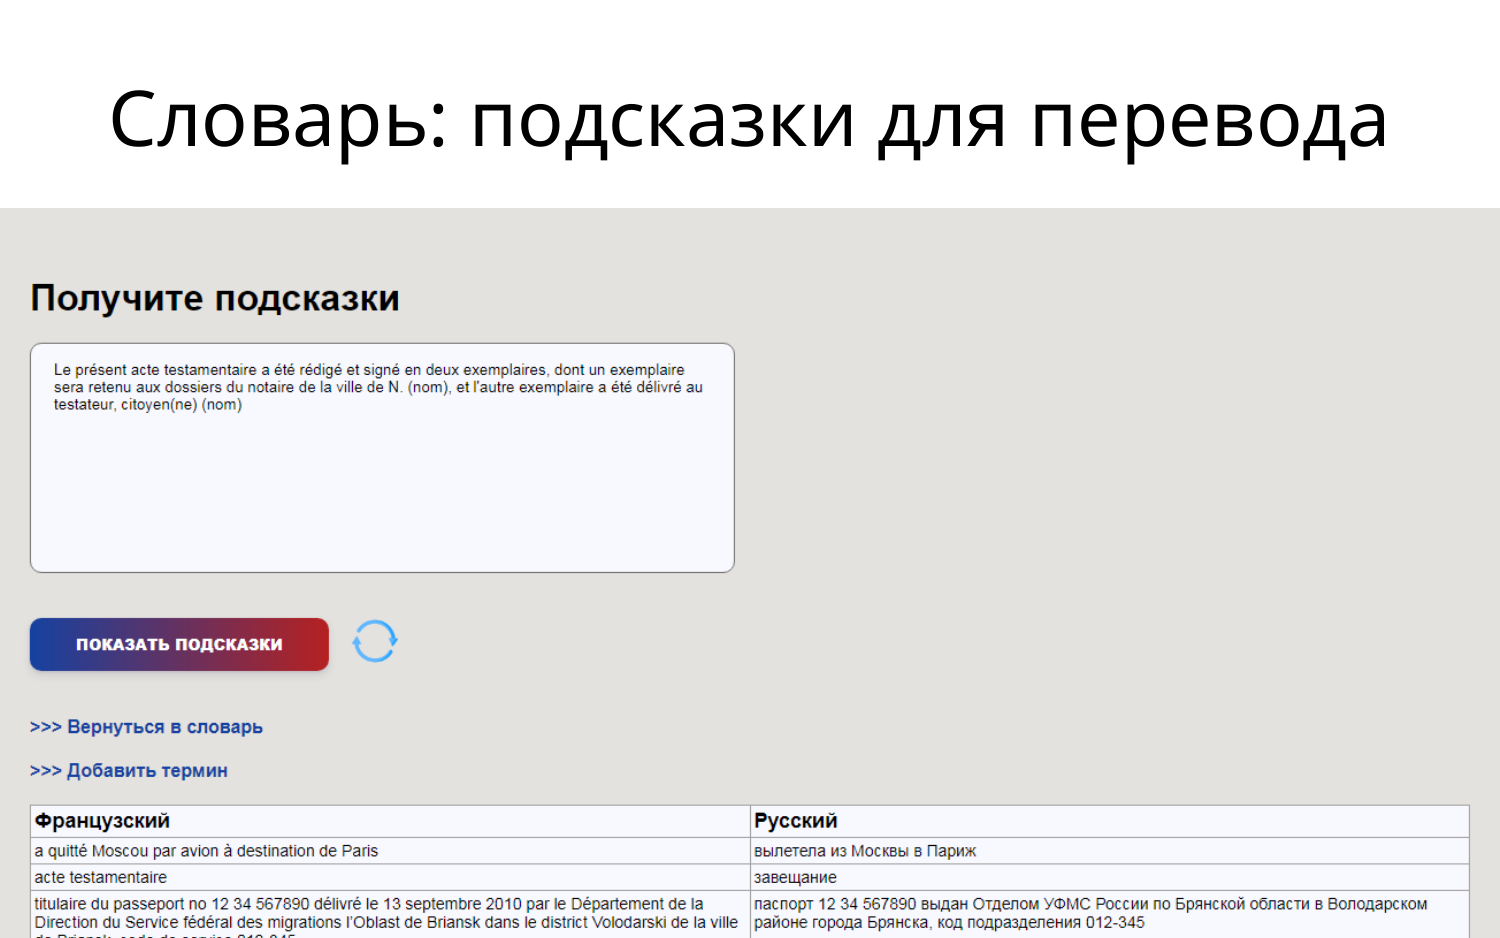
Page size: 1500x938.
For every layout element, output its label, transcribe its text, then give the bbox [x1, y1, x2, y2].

picture [0, 208, 1500, 938]
title Словарь: подсказки для перевода [75, 37, 1425, 194]
